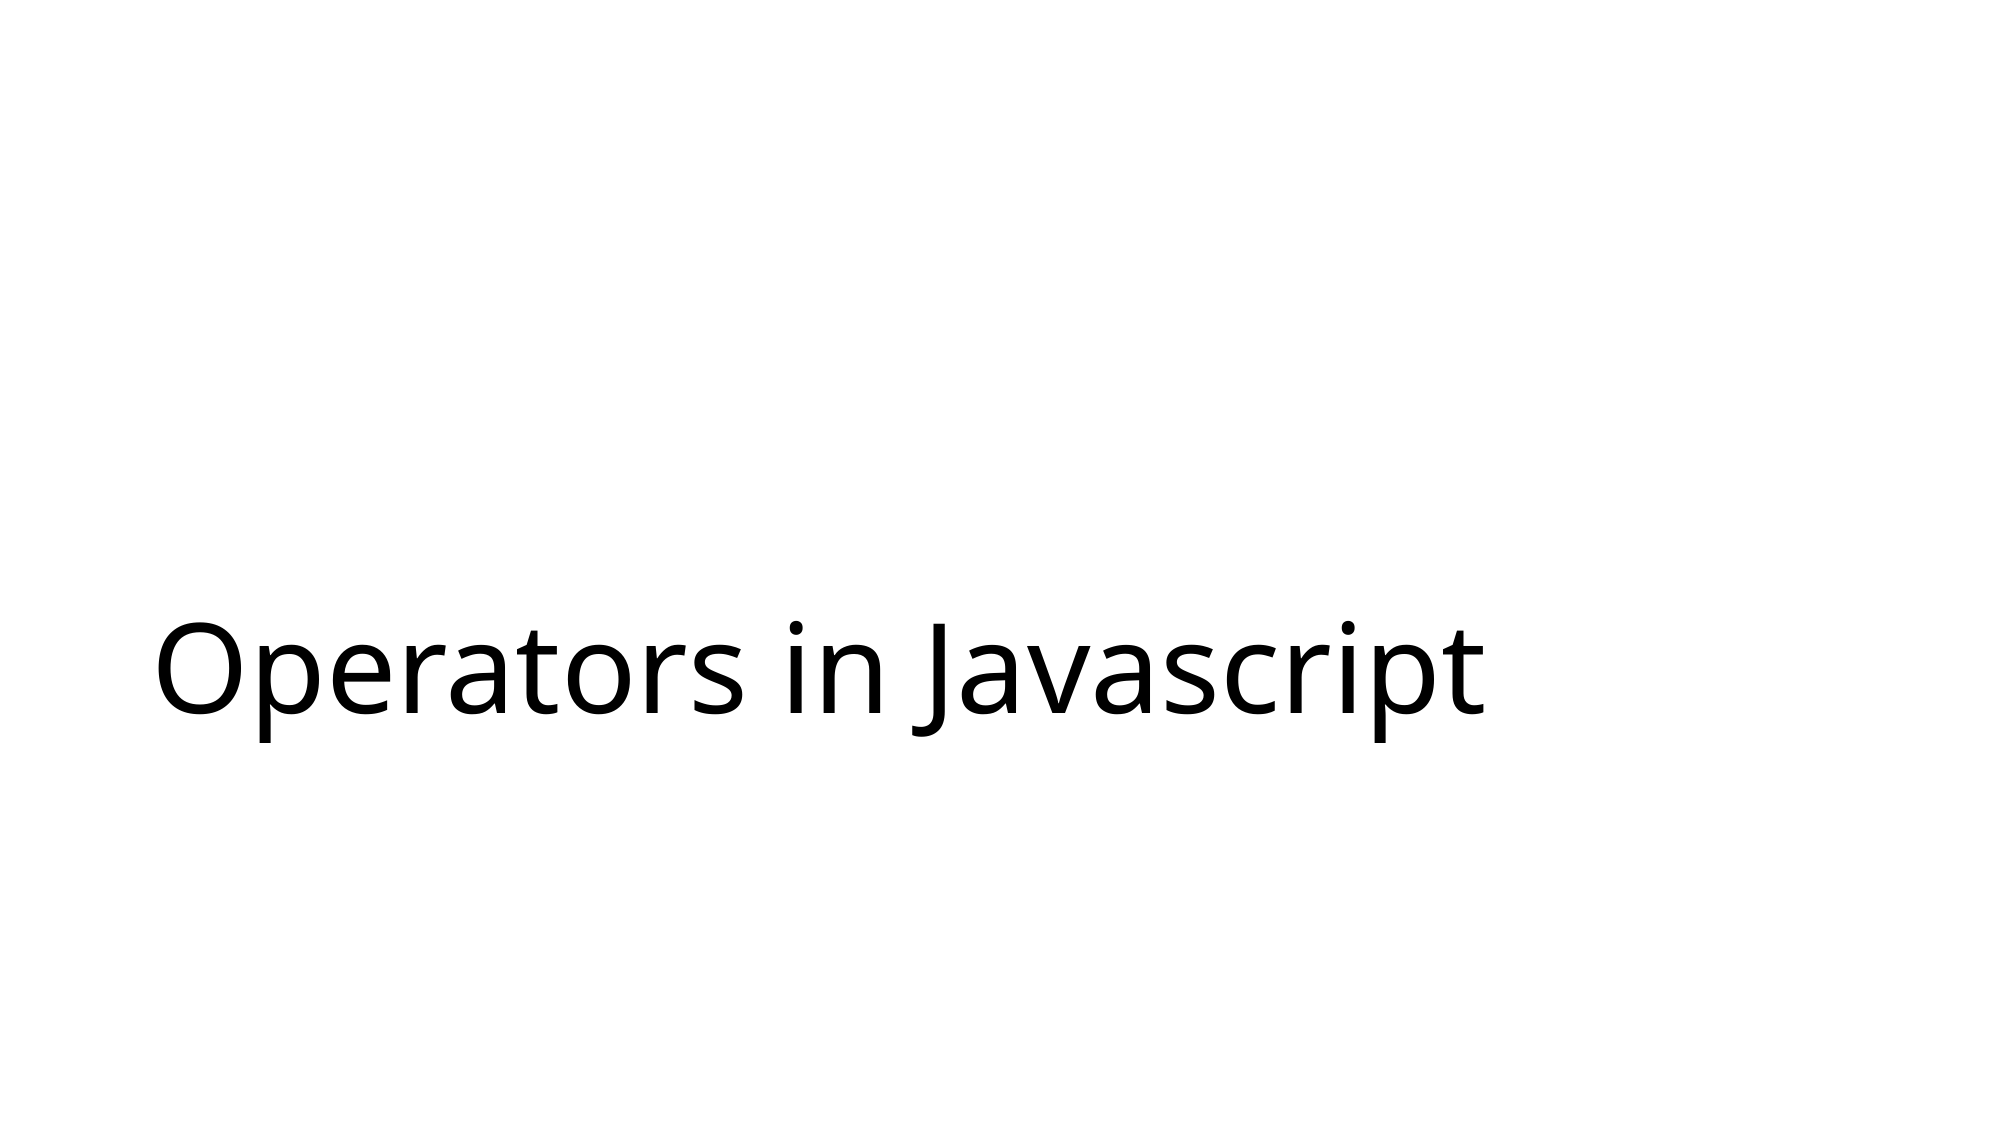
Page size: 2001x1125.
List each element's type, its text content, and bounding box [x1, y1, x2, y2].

title Operators in Javascript [136, 280, 1862, 749]
